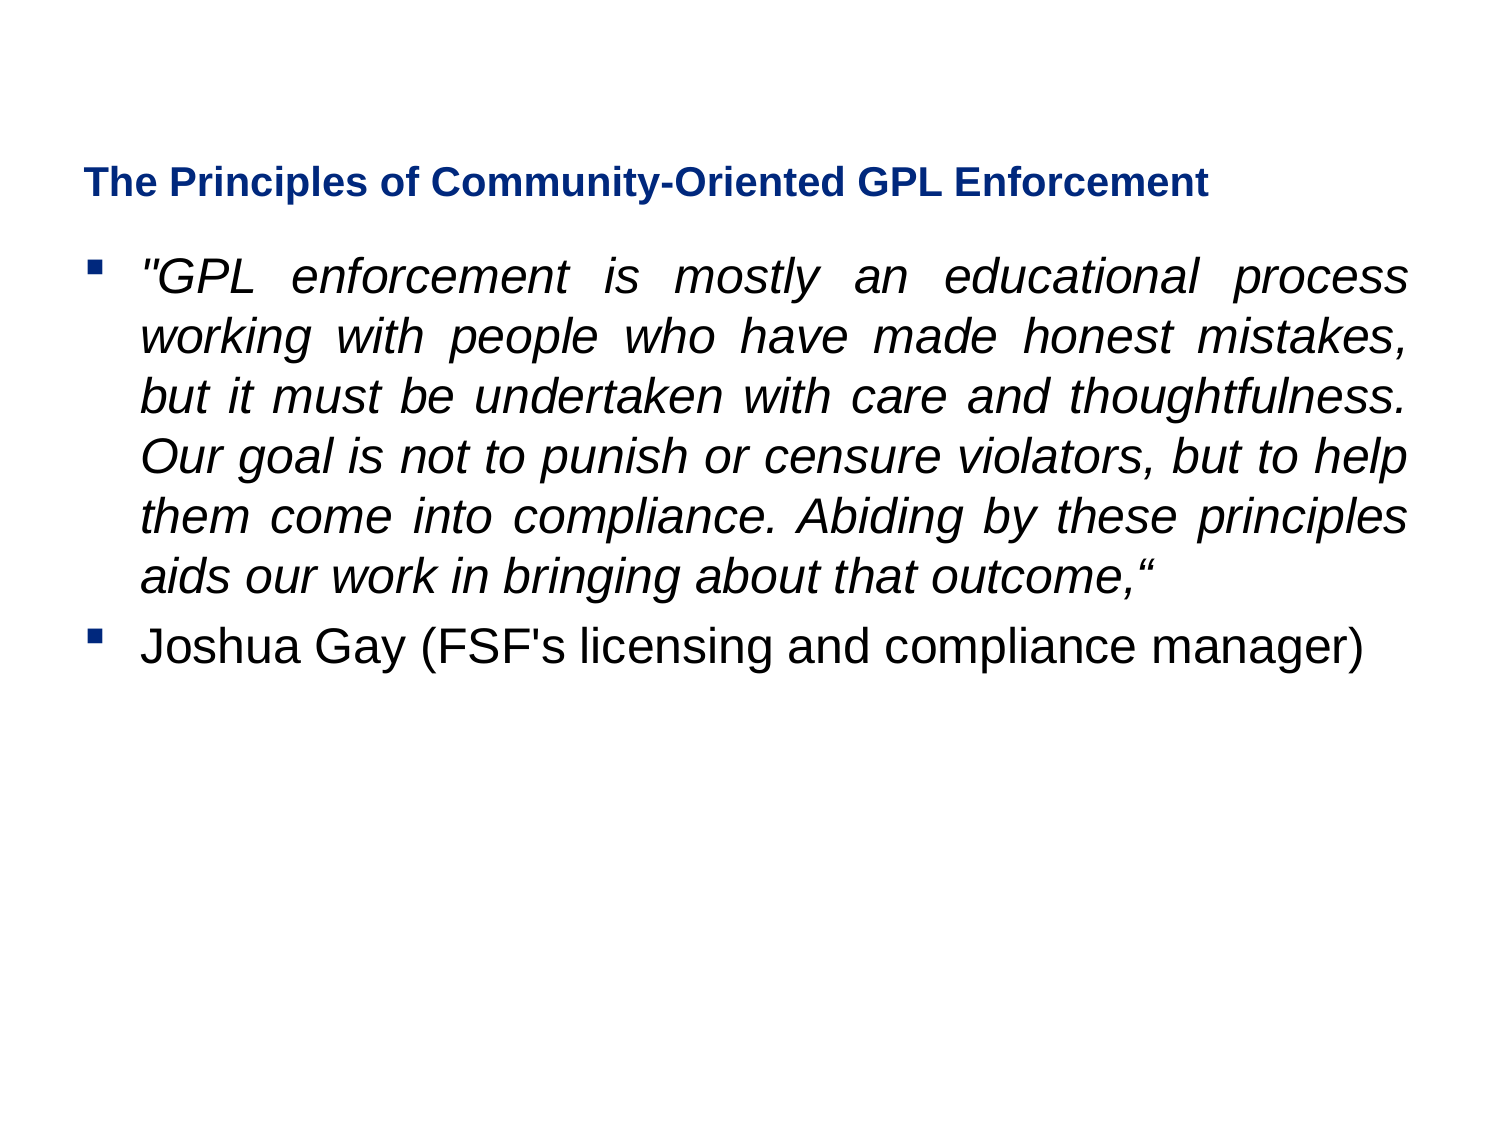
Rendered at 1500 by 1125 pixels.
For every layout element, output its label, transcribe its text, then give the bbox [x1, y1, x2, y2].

list "GPL enforcement is mostly an educational process working with people who have made honest mistakes, but it must be undertaken with care and thoughtfulness. Our goal is not to punish or censure violators, but to help them come into compliance. Abiding by these principles aids our work in bringing about that outcome,“ Joshua Gay (FSF's licensing and compliance manager) [83, 243, 1410, 1006]
title The Principles of Community-Oriented GPL Enforcement [83, 129, 1411, 213]
